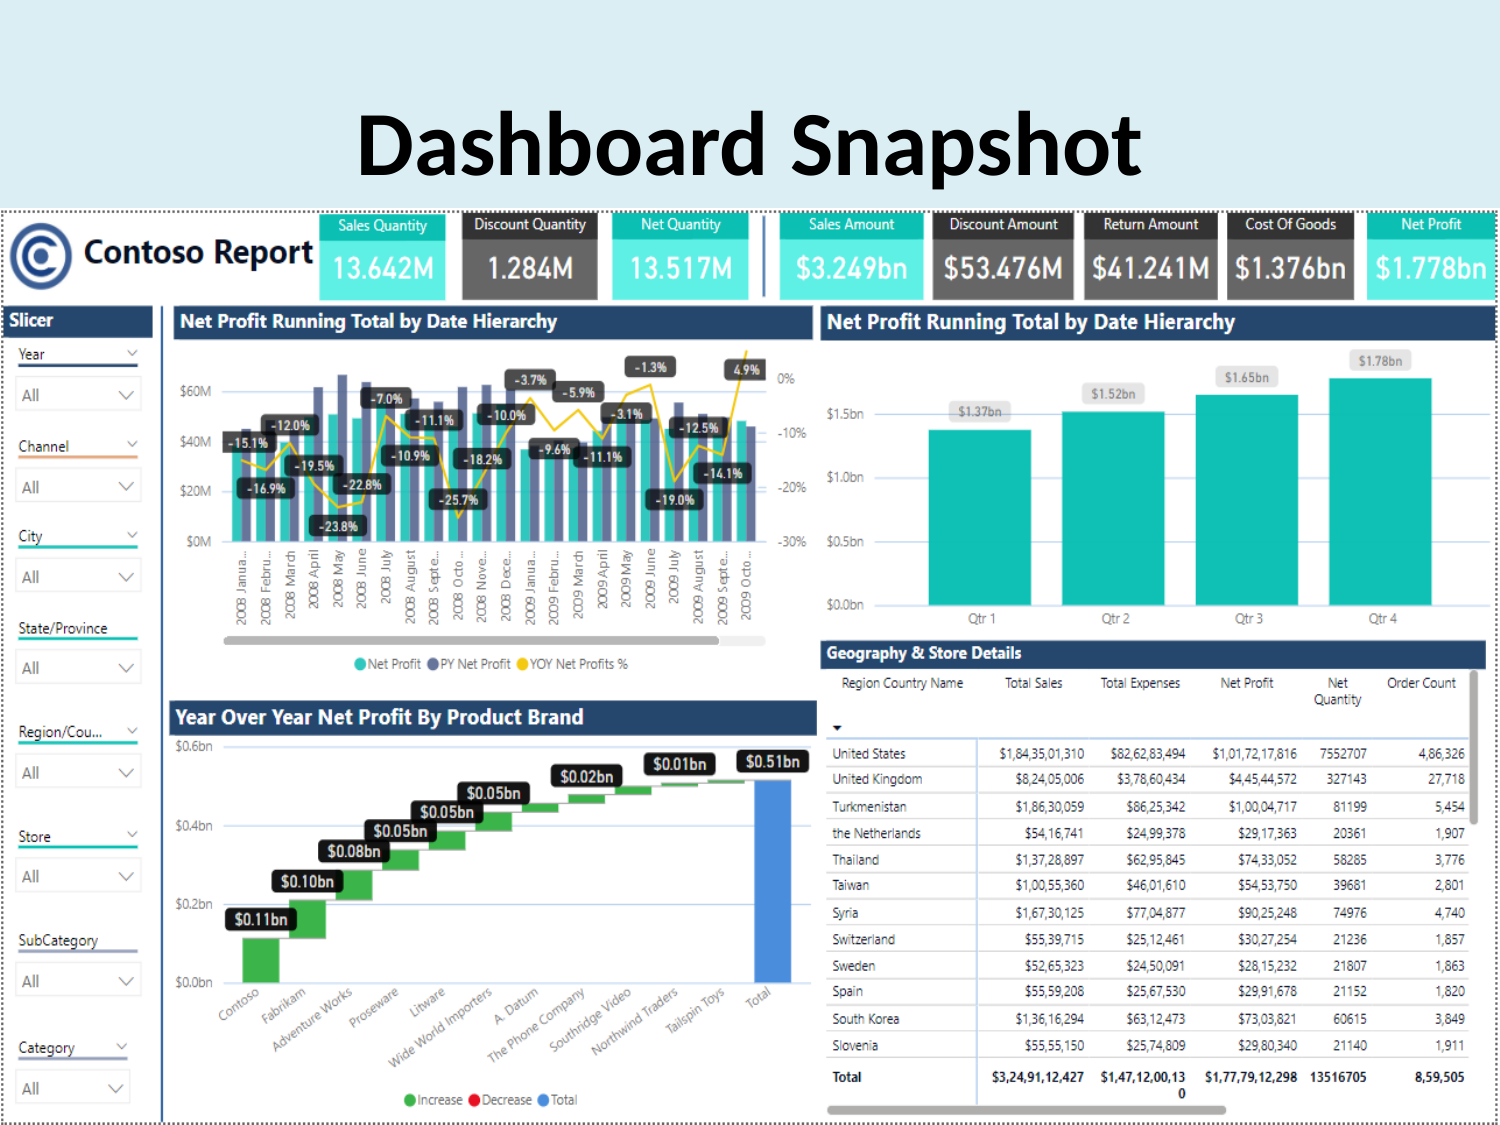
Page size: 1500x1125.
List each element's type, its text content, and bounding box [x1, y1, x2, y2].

picture [0, 208, 1500, 1125]
title Dashboard Snapshot [75, 45, 1425, 207]
